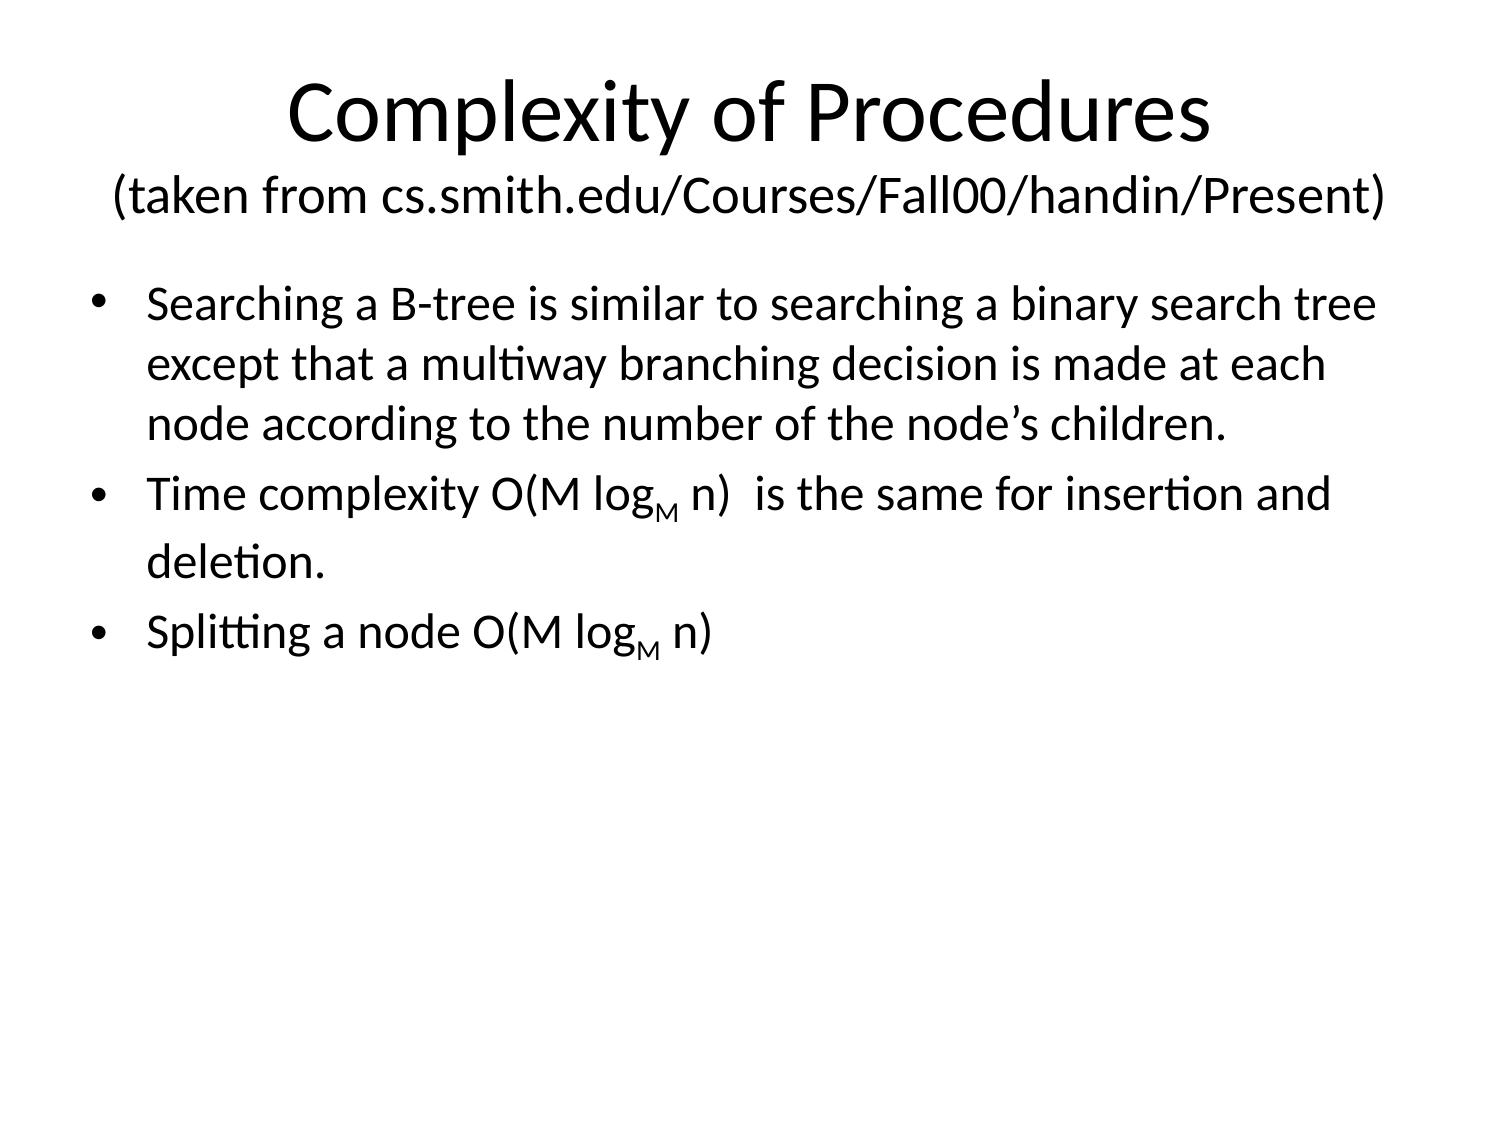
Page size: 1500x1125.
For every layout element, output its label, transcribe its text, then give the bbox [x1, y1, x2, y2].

list Searching a B-tree is similar to searching a binary search tree except that a multiway branching decision is made at each node according to the number of the node’s children. Time complexity O(M logM n) is the same for insertion and deletion. Splitting a node O(M logM n) [75, 262, 1425, 1005]
title Complexity of Procedures (taken from cs.smith.edu/Courses/Fall00/handin/Present) [75, 45, 1425, 233]
